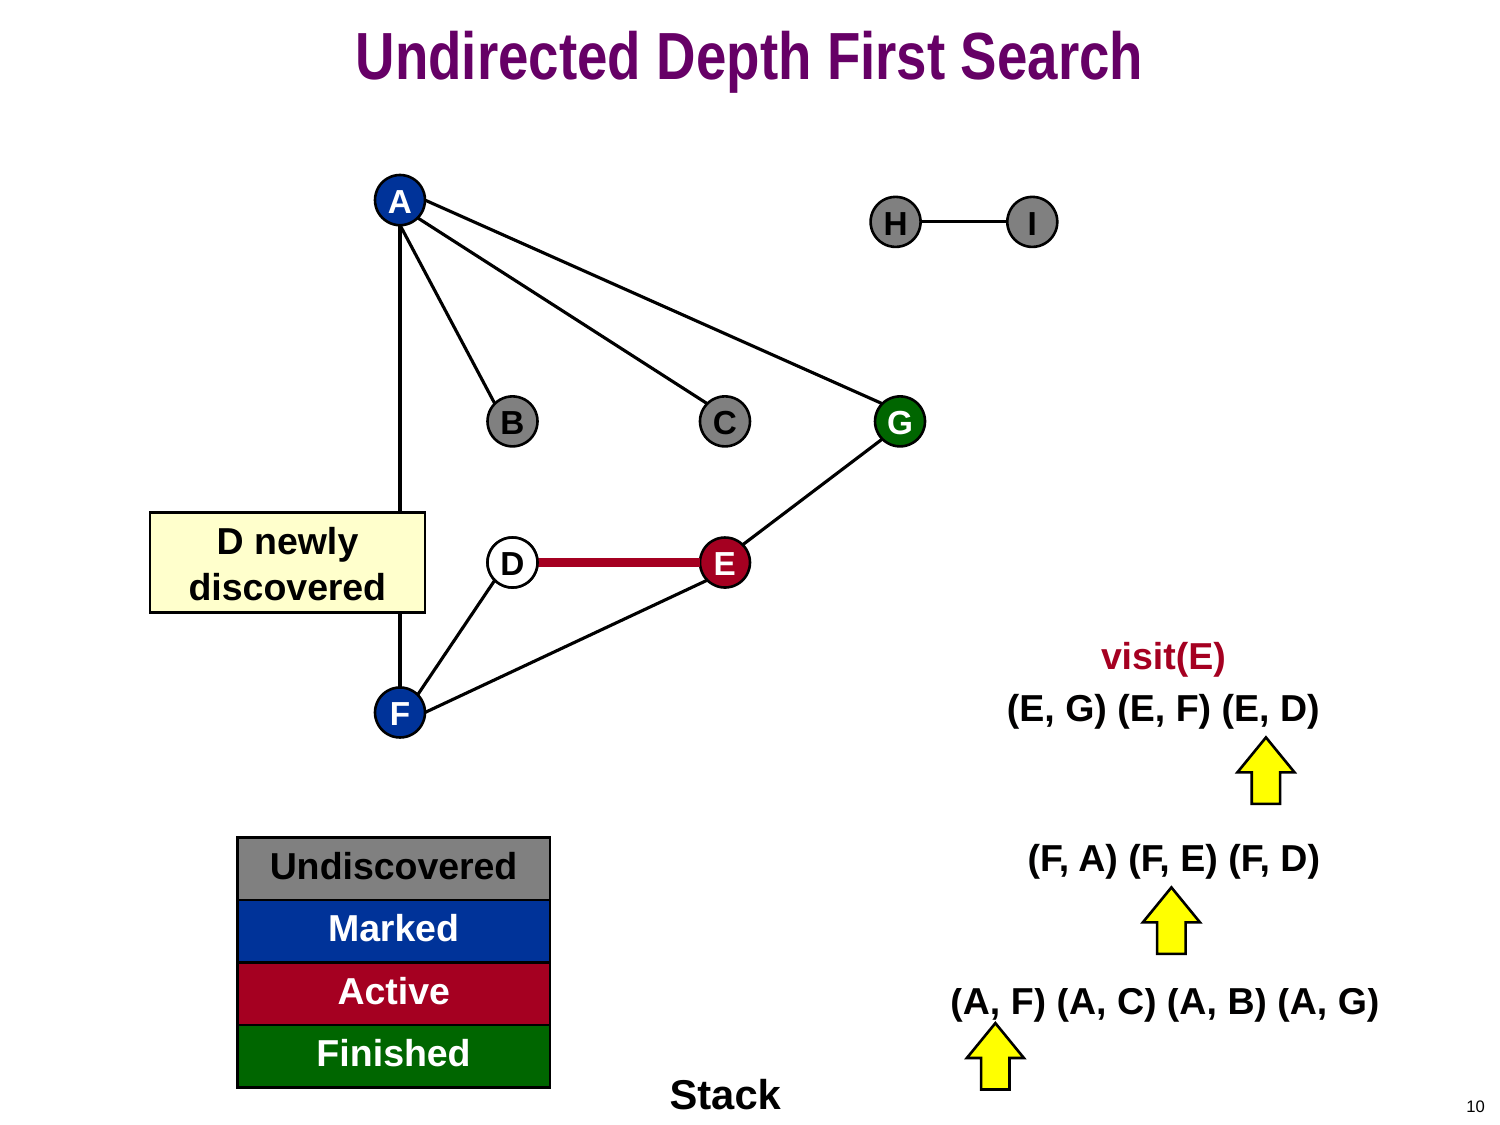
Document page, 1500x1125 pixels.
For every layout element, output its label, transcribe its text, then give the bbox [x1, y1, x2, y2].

text_box B [487, 403, 538, 447]
text_box [1142, 887, 1200, 954]
text_box H [883, 196, 921, 247]
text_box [149, 512, 538, 613]
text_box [399, 226, 495, 403]
text_box Marked [237, 899, 550, 962]
text_box A [375, 174, 425, 226]
text_box [1237, 737, 1295, 804]
text_box visit(A) (A, F) (A, C) (A, B) (A, G) [903, 838, 1427, 1125]
text_box F [375, 687, 425, 738]
title Undirected Depth First Search [0, 0, 1500, 125]
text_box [417, 219, 426, 226]
text_box E [700, 537, 751, 588]
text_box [742, 440, 883, 544]
text_box visit(F) (F, A) (F, E) (F, D) [912, 662, 1436, 988]
text_box C [699, 403, 751, 447]
text_box visit(E) (E, G) (E, F) (E, D) [902, 512, 1425, 838]
text_box Stack [623, 1059, 827, 1125]
text_box [966, 1023, 1024, 1090]
text_box I [1007, 196, 1058, 247]
slide_number 10 [1427, 1087, 1500, 1125]
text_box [417, 613, 495, 694]
text_box Active [237, 962, 550, 1025]
text_box Finished [237, 1025, 550, 1088]
text_box Undiscovered [237, 837, 550, 899]
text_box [426, 581, 708, 713]
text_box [426, 200, 883, 403]
text_box G [875, 396, 926, 447]
